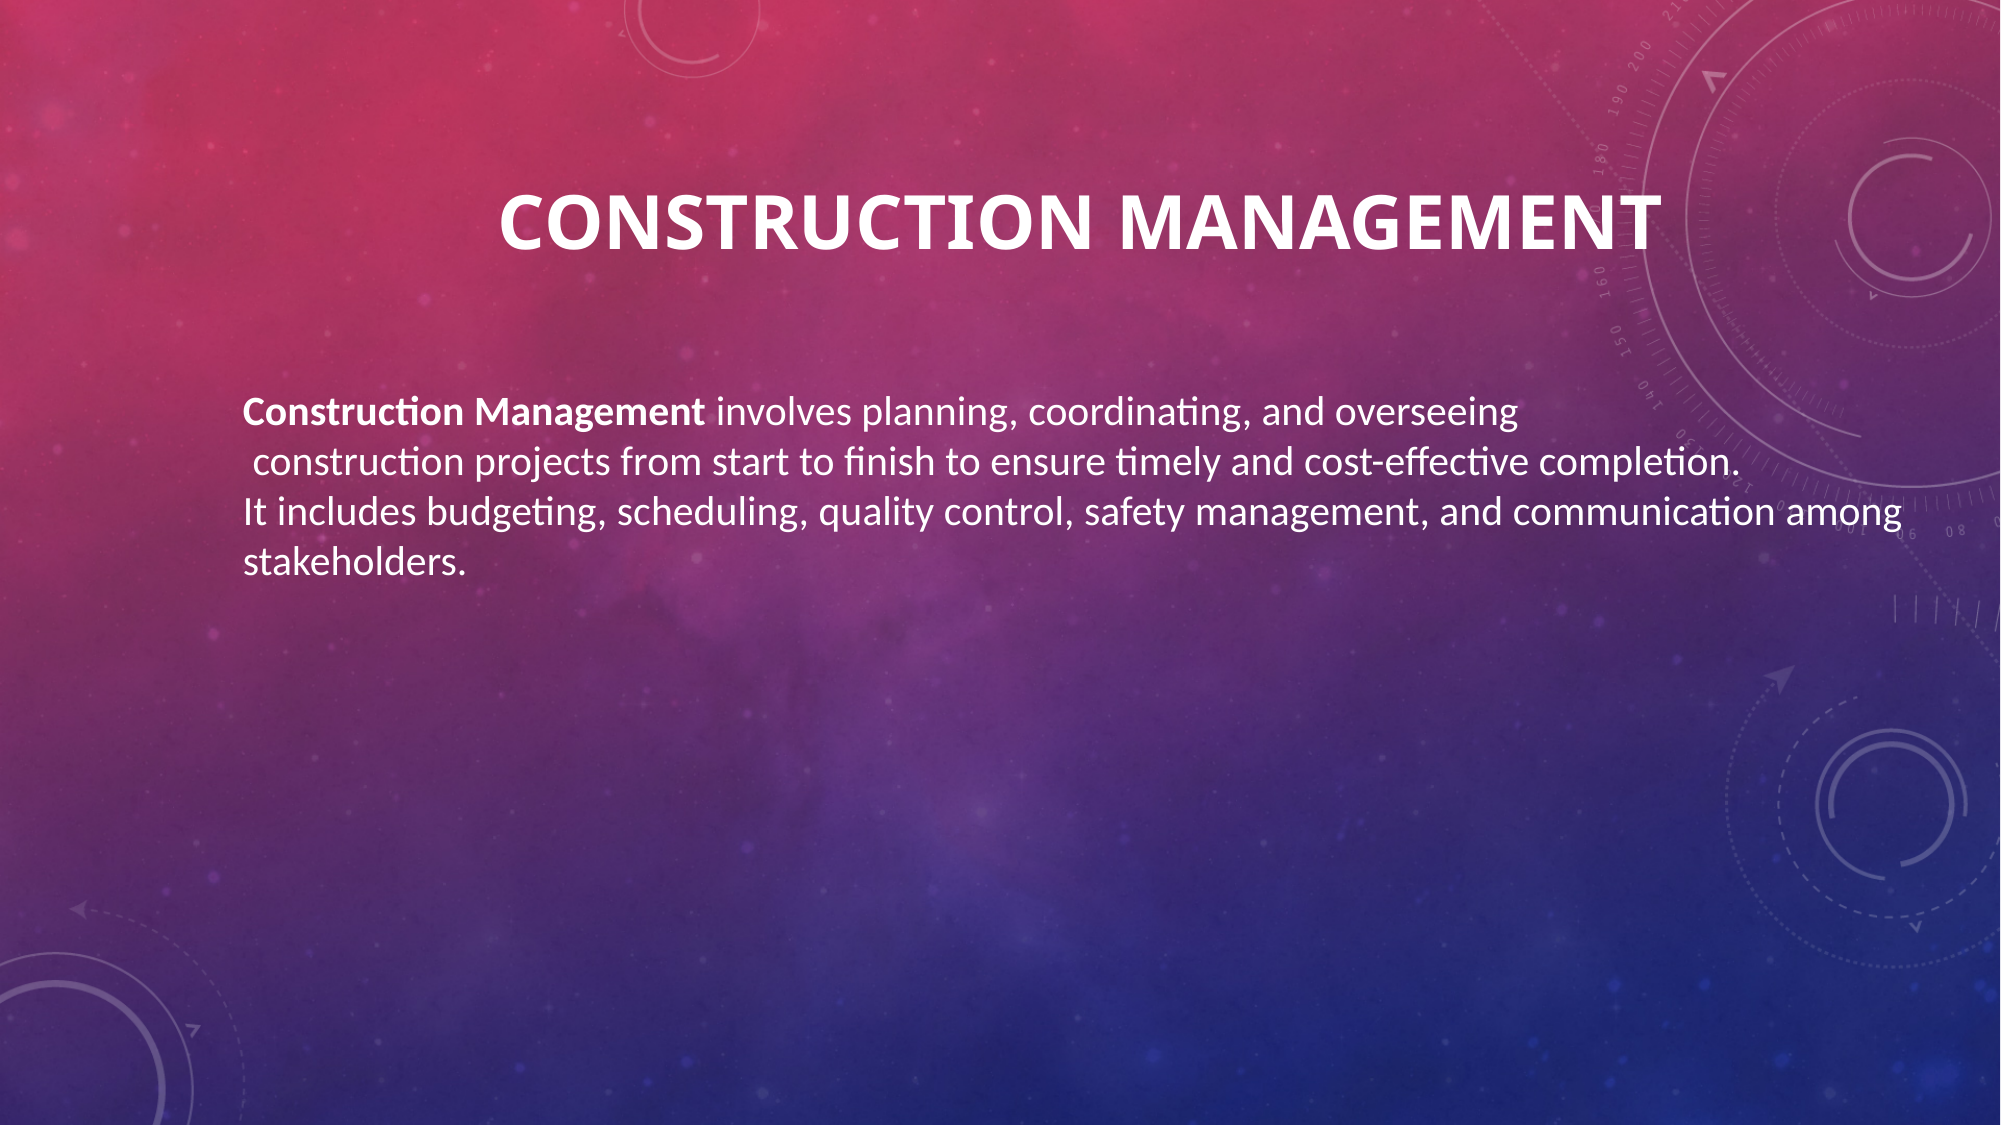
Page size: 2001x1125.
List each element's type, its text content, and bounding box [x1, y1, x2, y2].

title Construction Management [112, 99, 1775, 339]
list Construction Management involves planning, coordinating, and overseeing construction projects from start to finish to ensure timely and cost-effective completion. It includes budgeting, scheduling, quality control, safety management, and communication among stakeholders. [227, 157, 1944, 810]
picture [0, 0, 2001, 1125]
